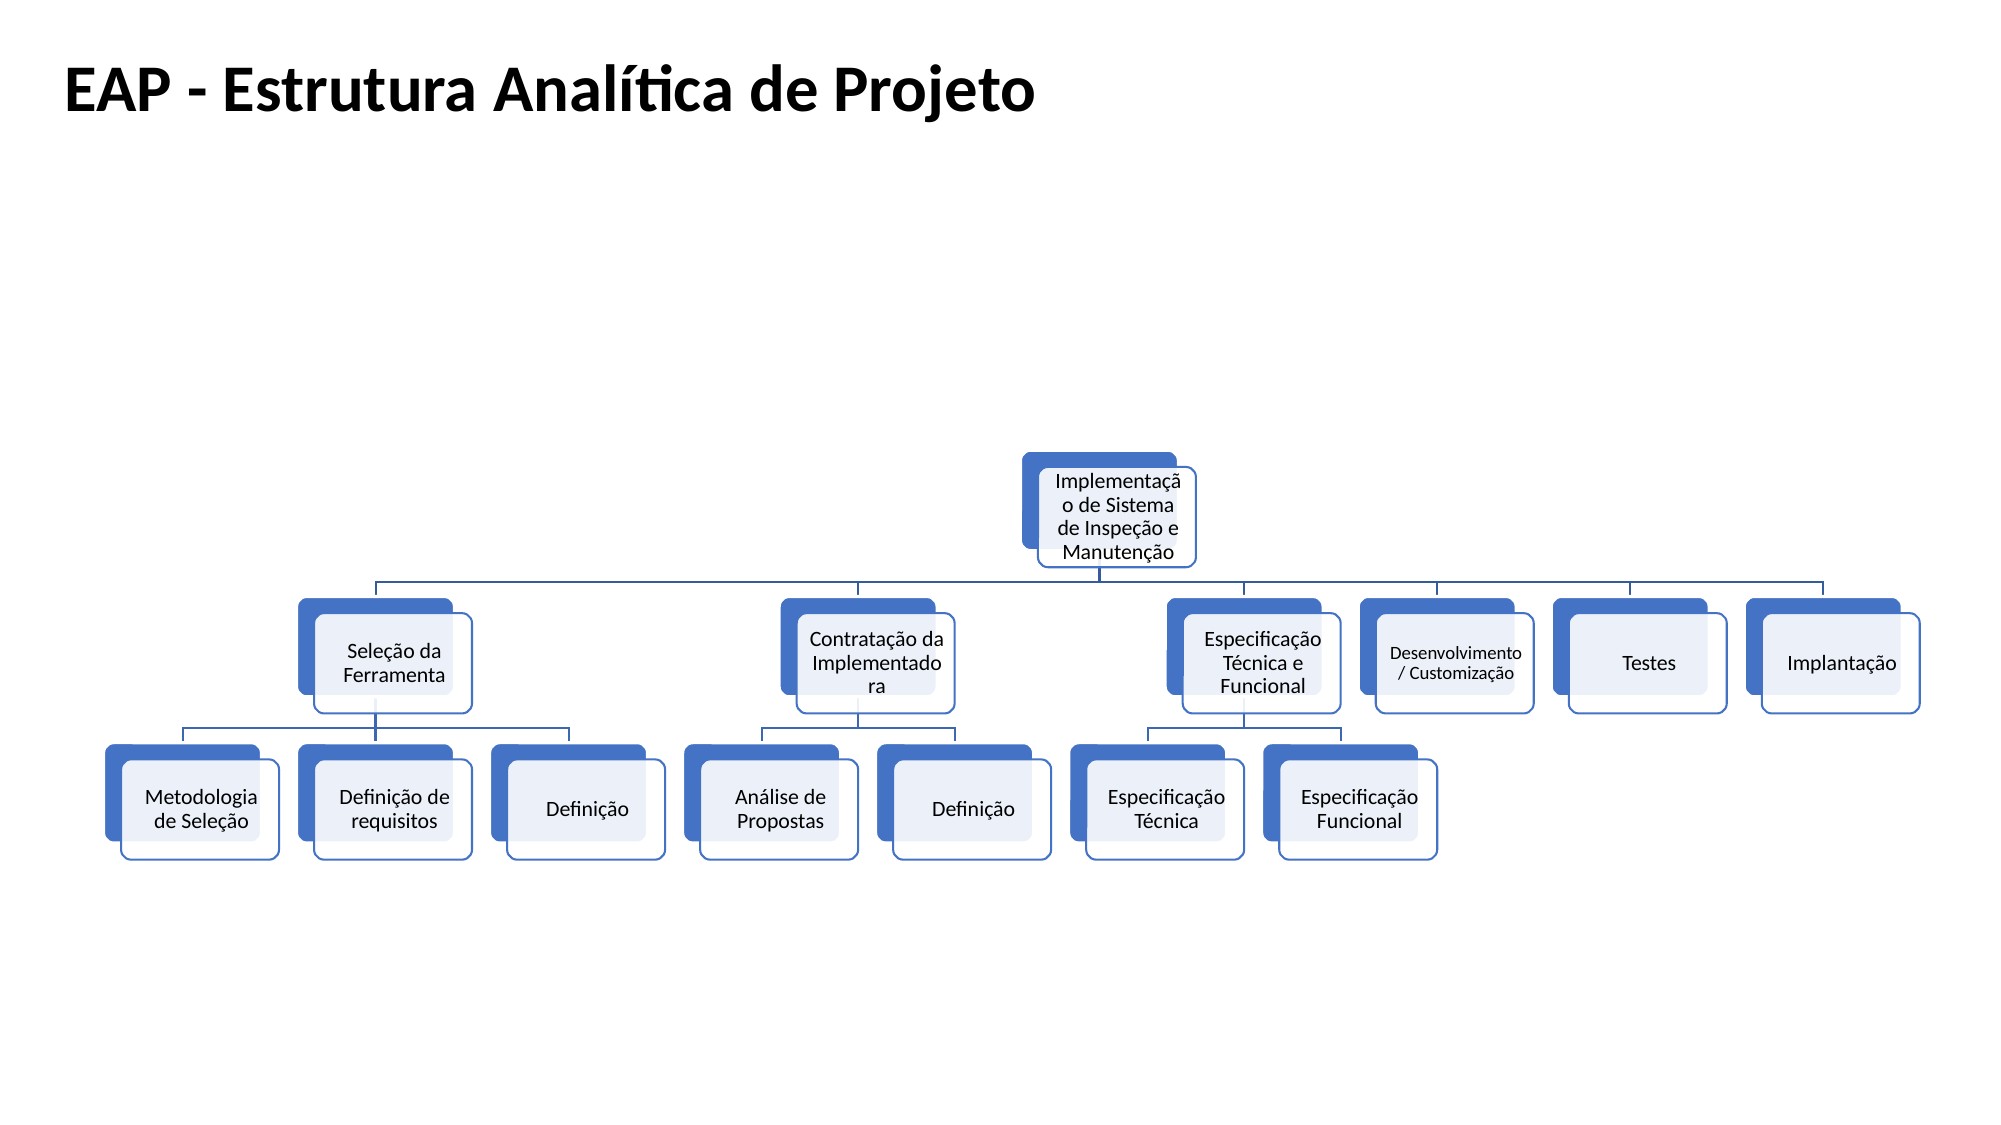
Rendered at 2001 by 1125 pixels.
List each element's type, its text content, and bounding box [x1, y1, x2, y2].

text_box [102, 210, 1921, 1100]
text_box EAP - Estrutura Analítica de Projeto [50, 37, 1681, 133]
